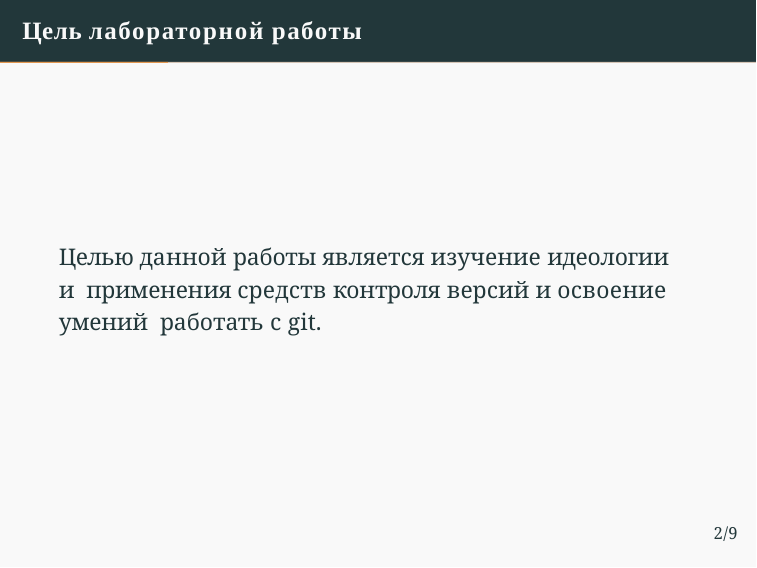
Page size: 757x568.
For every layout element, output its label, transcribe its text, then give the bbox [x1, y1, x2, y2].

text_box Целью данной работы является изучение идеологии и применения средств контроля версий и освоение умений работать с git. [56, 236, 677, 336]
text_box [0, 0, 756, 61]
text_box Цель лабораторной работы [20, 12, 369, 45]
text_box 2/9 [711, 521, 740, 544]
